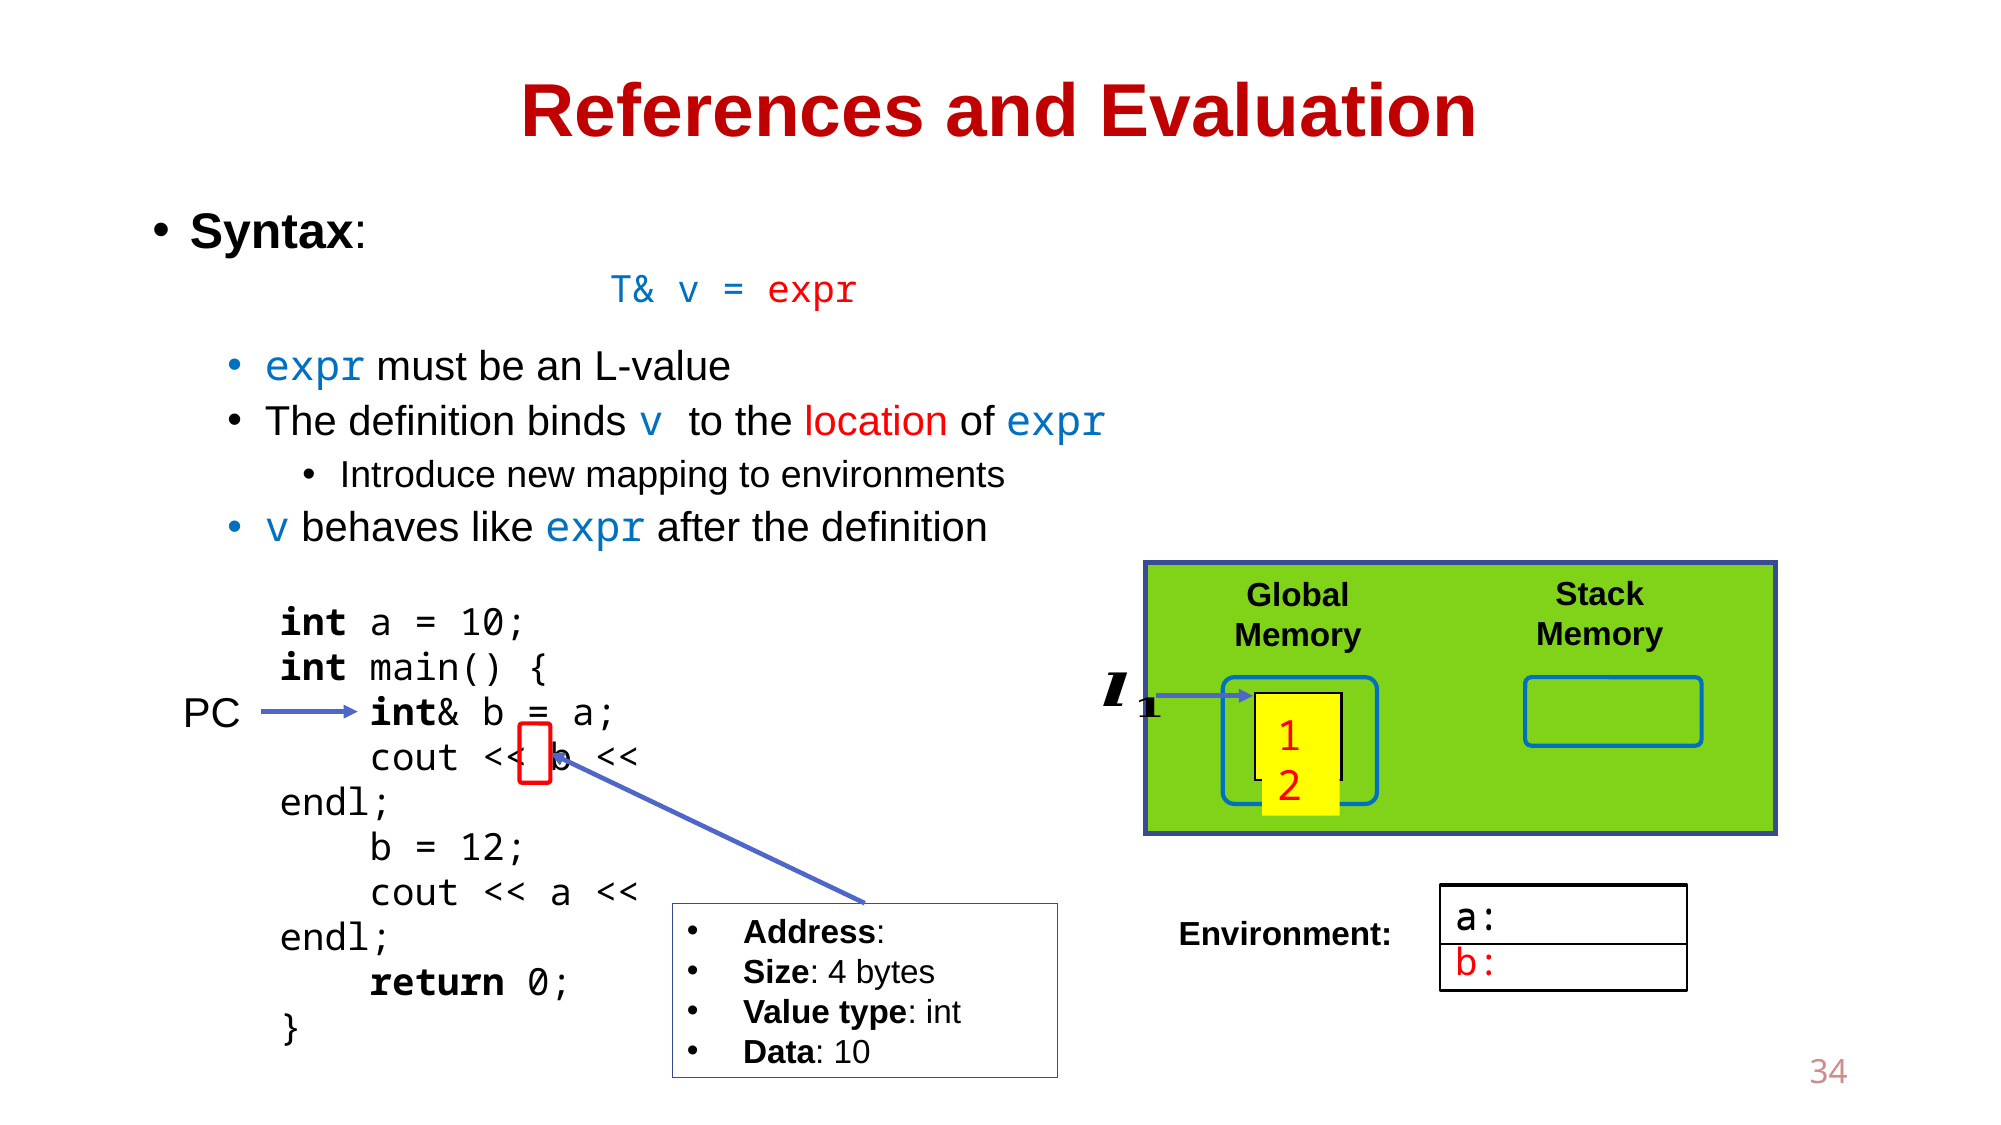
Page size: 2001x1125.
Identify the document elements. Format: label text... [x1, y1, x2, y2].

text_box [1144, 561, 1777, 834]
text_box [168, 678, 358, 745]
text_box 12 [1262, 700, 1340, 816]
text_box int a = 10; int main() { int& b = a; cout << b << endl; b = 12; cout << a << endl; return 0; } [264, 590, 775, 1056]
text_box [1221, 676, 1378, 805]
list Syntax: expr must be an L-value The definition binds v to the location of expr Introduce new mapping to environments v behaves like expr after the definition [137, 197, 1863, 1025]
text_box T& v = expr [520, 257, 1521, 318]
title References and Evaluation [137, 59, 1863, 166]
text_box Environment: [1140, 905, 1441, 960]
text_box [1100, 667, 1254, 724]
text_box [518, 722, 552, 784]
text_box Stack Memory [1487, 564, 1712, 660]
text_box Global Memory [1186, 566, 1410, 661]
slide_number 34 [1412, 1042, 1863, 1103]
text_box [550, 753, 865, 904]
text_box [1524, 676, 1703, 747]
